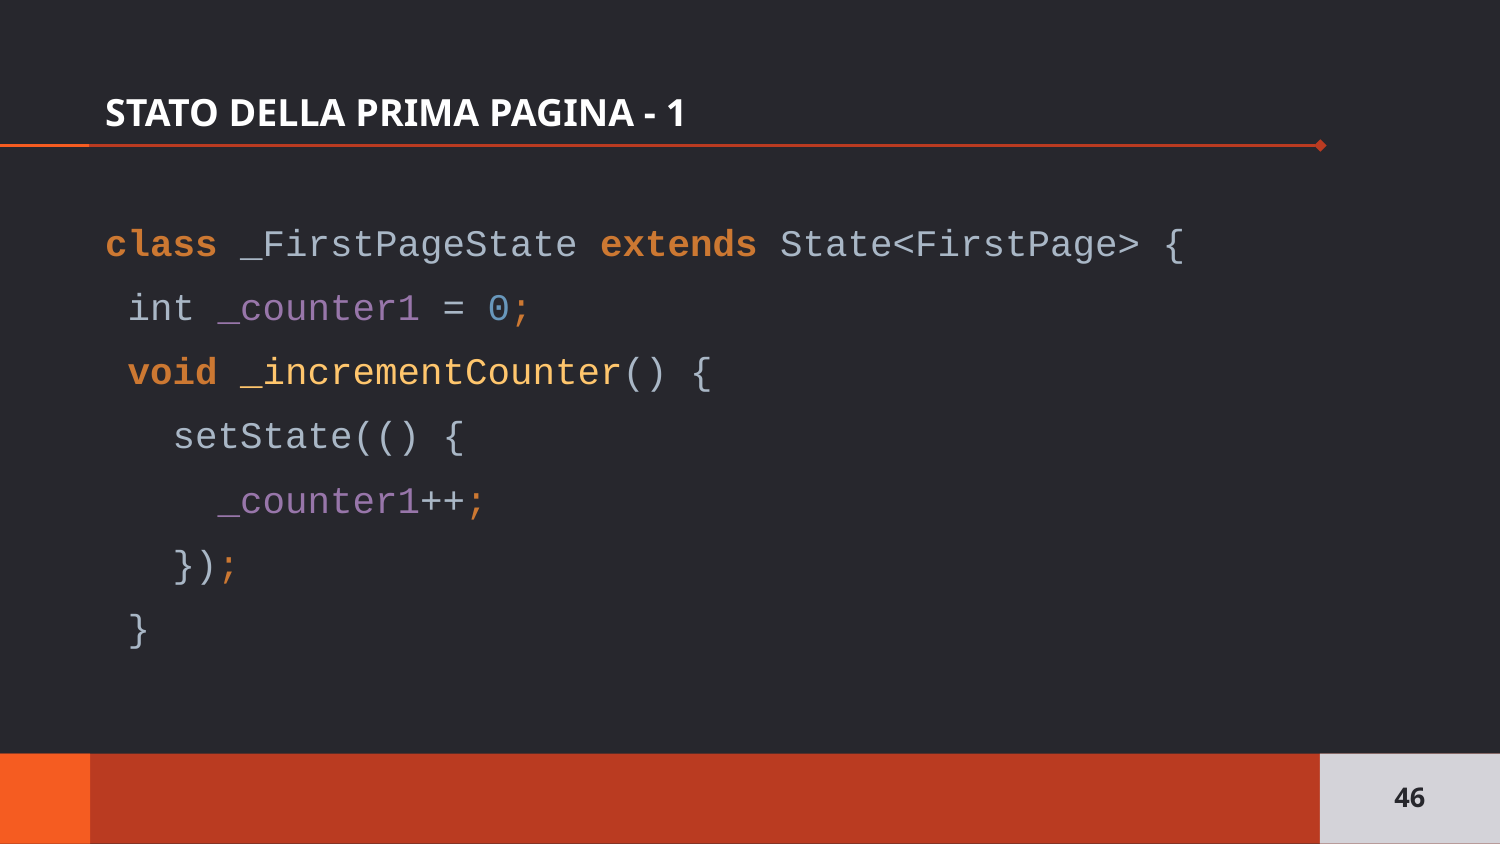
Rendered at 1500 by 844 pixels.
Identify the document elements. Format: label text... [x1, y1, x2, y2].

list class _FirstPageState extends State<FirstPage> { int _counter1 = 0; void _incrementCounter() { setState(() { _counter1++; }); } [90, 196, 1320, 707]
slide_number ‹#› [1320, 753, 1500, 844]
title STATO DELLA PRIMA PAGINA - 1 [90, 59, 1320, 150]
